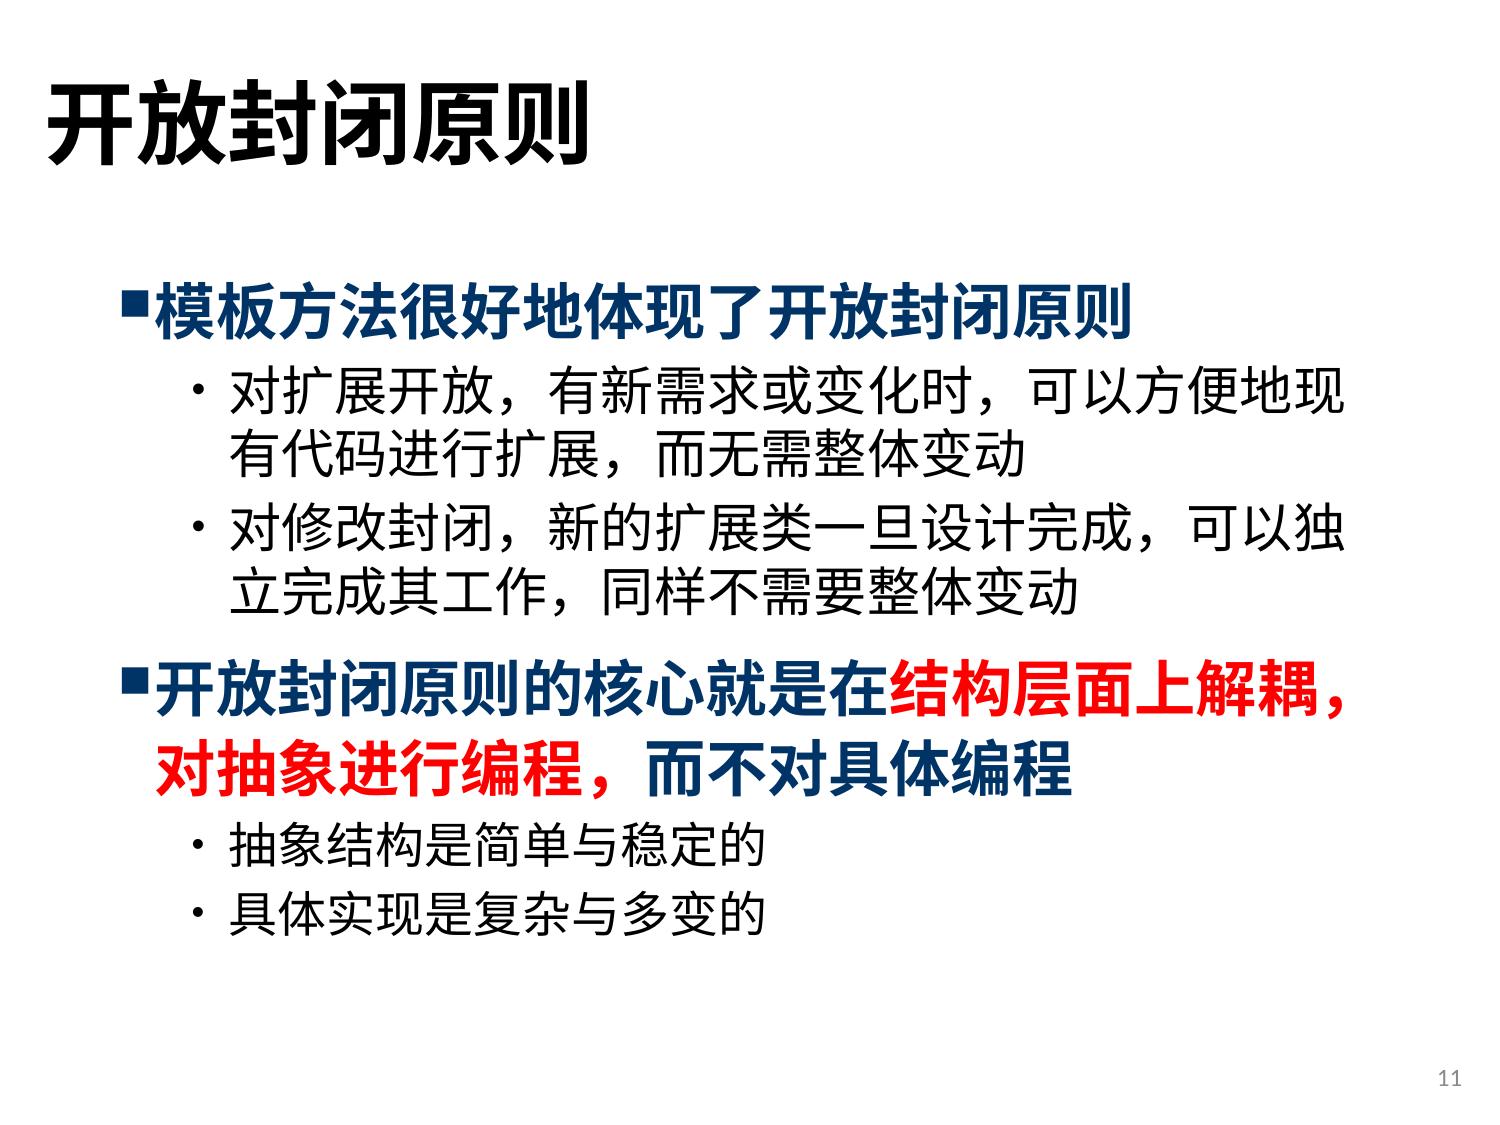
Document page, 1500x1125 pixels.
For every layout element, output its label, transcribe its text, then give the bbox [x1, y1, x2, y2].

list 模板方法很好地体现了开放封闭原则 对扩展开放，有新需求或变化时，可以方便地现有代码进行扩展，而无需整体变动 对修改封闭，新的扩展类一旦设计完成，可以独立完成其工作，同样不需要整体变动 开放封闭原则的核心就是在结构层面上解耦，对抽象进行编程，而不对具体编程 抽象结构是简单与稳定的 具体实现是复杂与多变的 [103, 258, 1397, 894]
slide_number 11 [1139, 1046, 1478, 1107]
text_box [103, 894, 1397, 1062]
title 开放封闭原则 [29, 19, 1324, 237]
